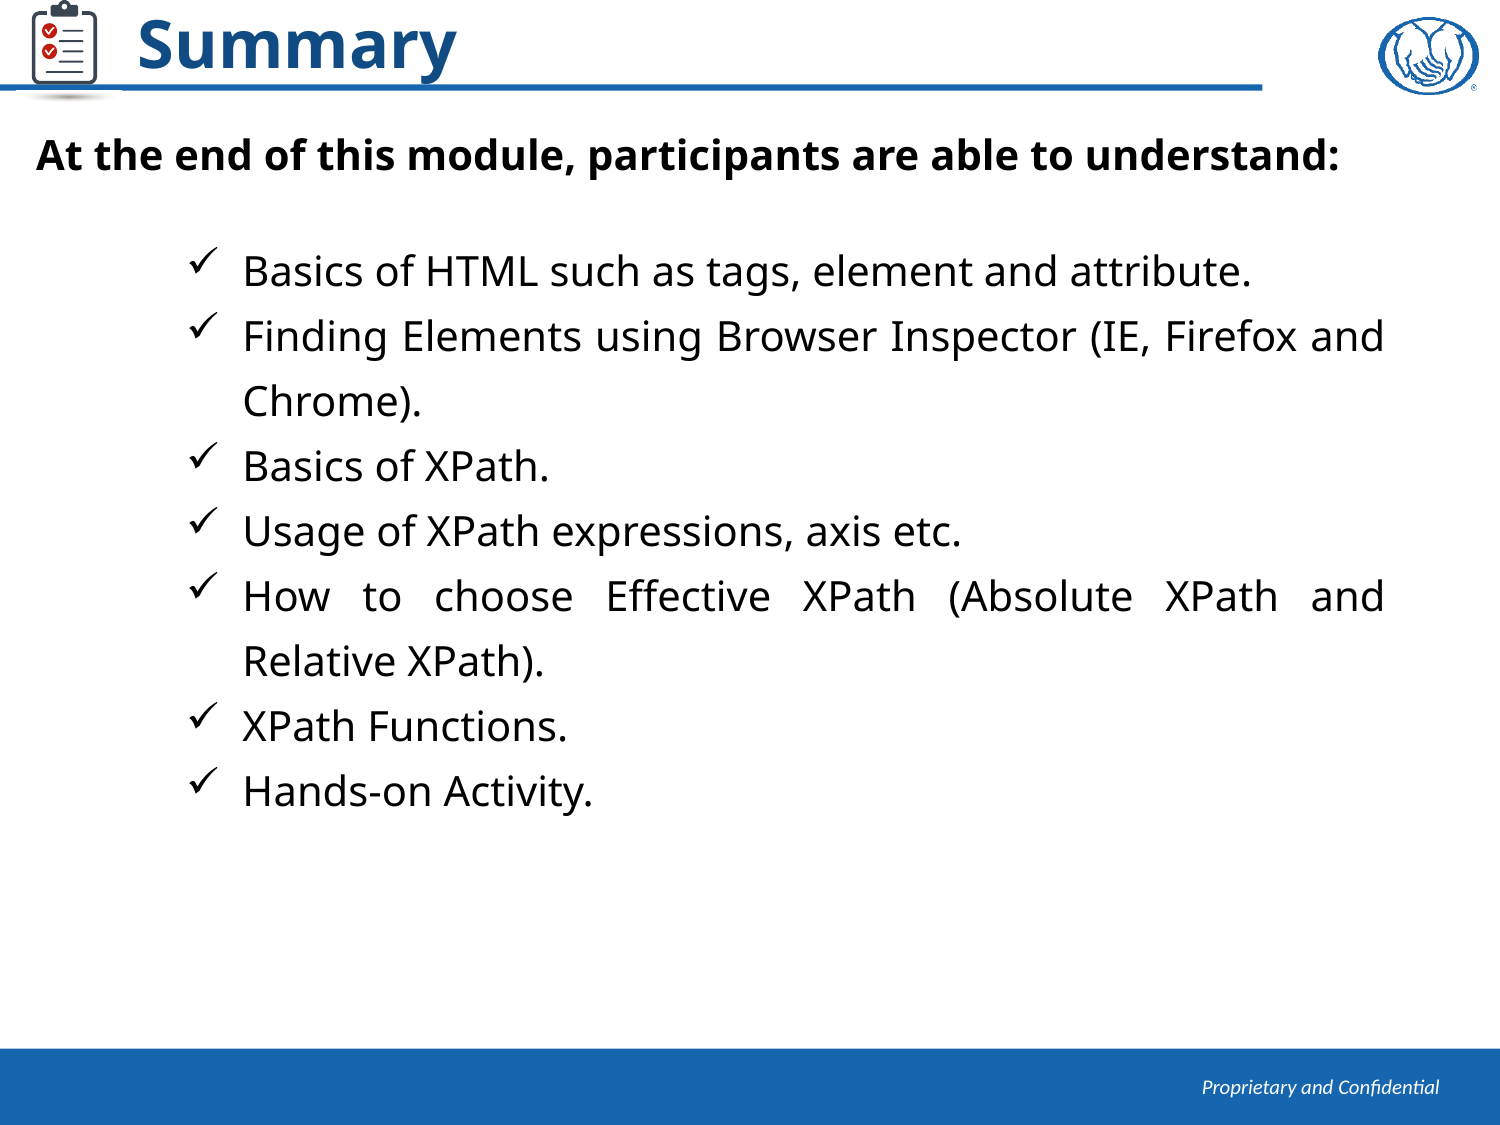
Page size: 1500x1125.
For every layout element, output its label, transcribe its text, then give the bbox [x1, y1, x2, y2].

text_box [16, 0, 122, 104]
picture [1378, 17, 1479, 95]
text_box At the end of this module, participants are able to understand: Basics of HTML such as tags, element and attribute. Finding Elements using Browser Inspector (IE, Firefox and Chrome). Basics of XPath. Usage of XPath expressions, axis etc. How to choose Effective XPath (Absolute XPath and Relative XPath). XPath Functions. Hands-on Activity. [21, 121, 1401, 872]
title Summary [127, 4, 832, 85]
